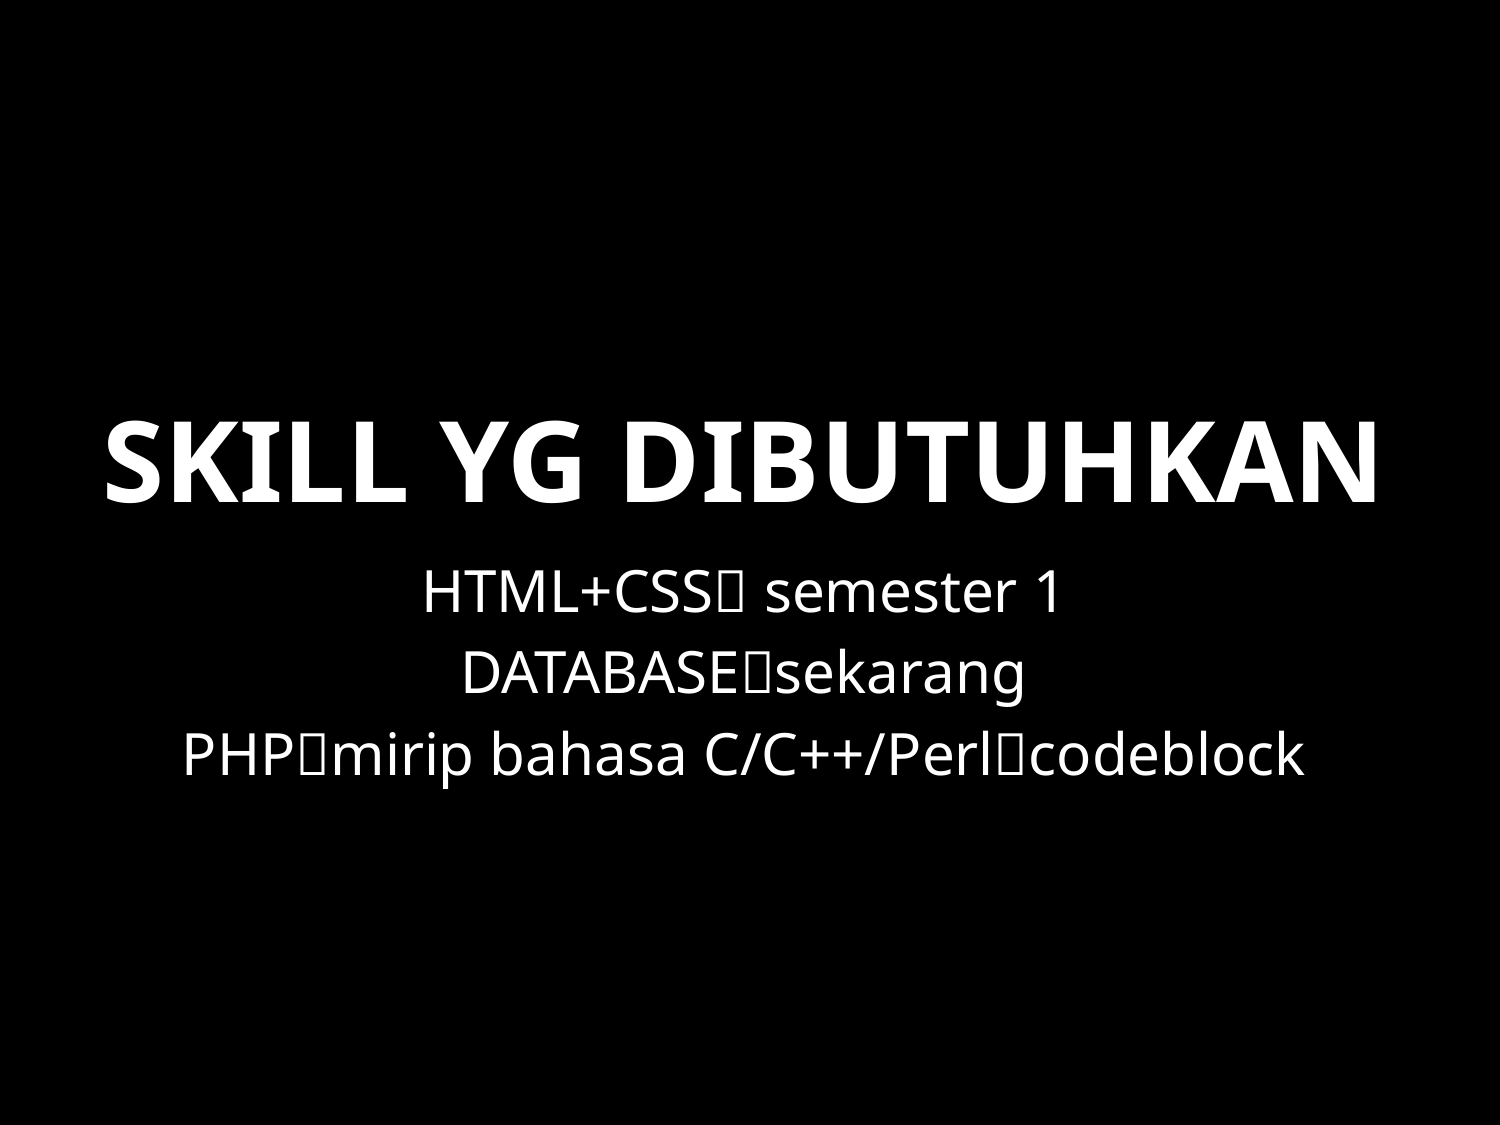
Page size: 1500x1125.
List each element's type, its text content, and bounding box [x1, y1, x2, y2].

title SKILL yg dibutuhkan [69, 224, 1420, 525]
subtitle HTML+CSS semester 1 DATABASEsekarang PHPmirip bahasa C/C++/Perlcodeblock [99, 546, 1388, 1038]
